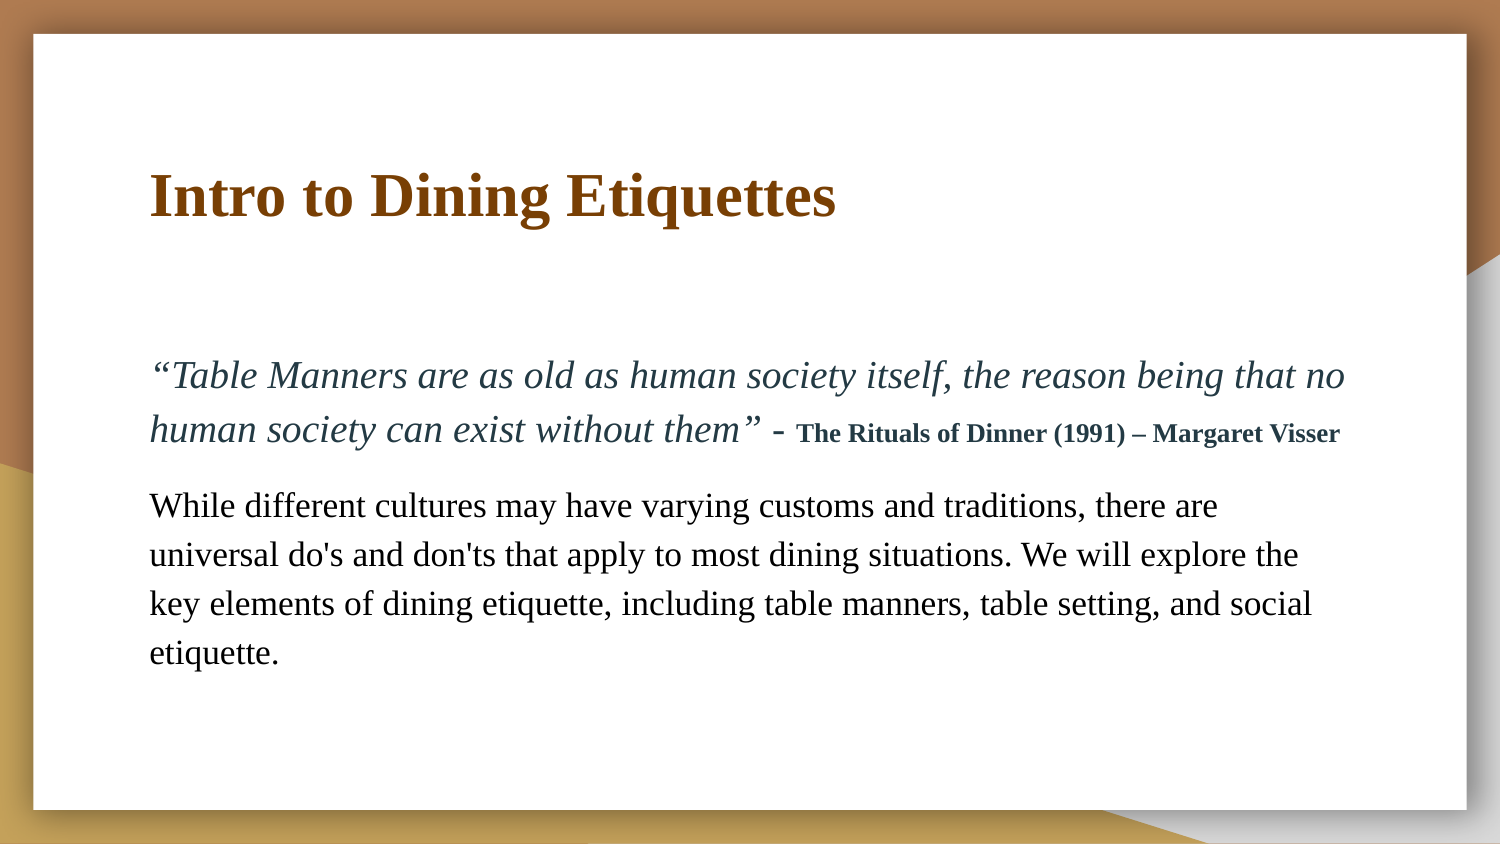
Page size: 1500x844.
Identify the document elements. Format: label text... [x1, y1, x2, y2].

title Intro to Dining Etiquettes [134, 138, 1366, 296]
list “Table Manners are as old as human society itself, the reason being that no human society can exist without them” - The Rituals of Dinner (1991) – Margaret Visser While different cultures may have varying customs and traditions, there are universal do's and don'ts that apply to most dining situations. We will explore the key elements of dining etiquette, including table manners, table setting, and social etiquette. [134, 326, 1366, 729]
